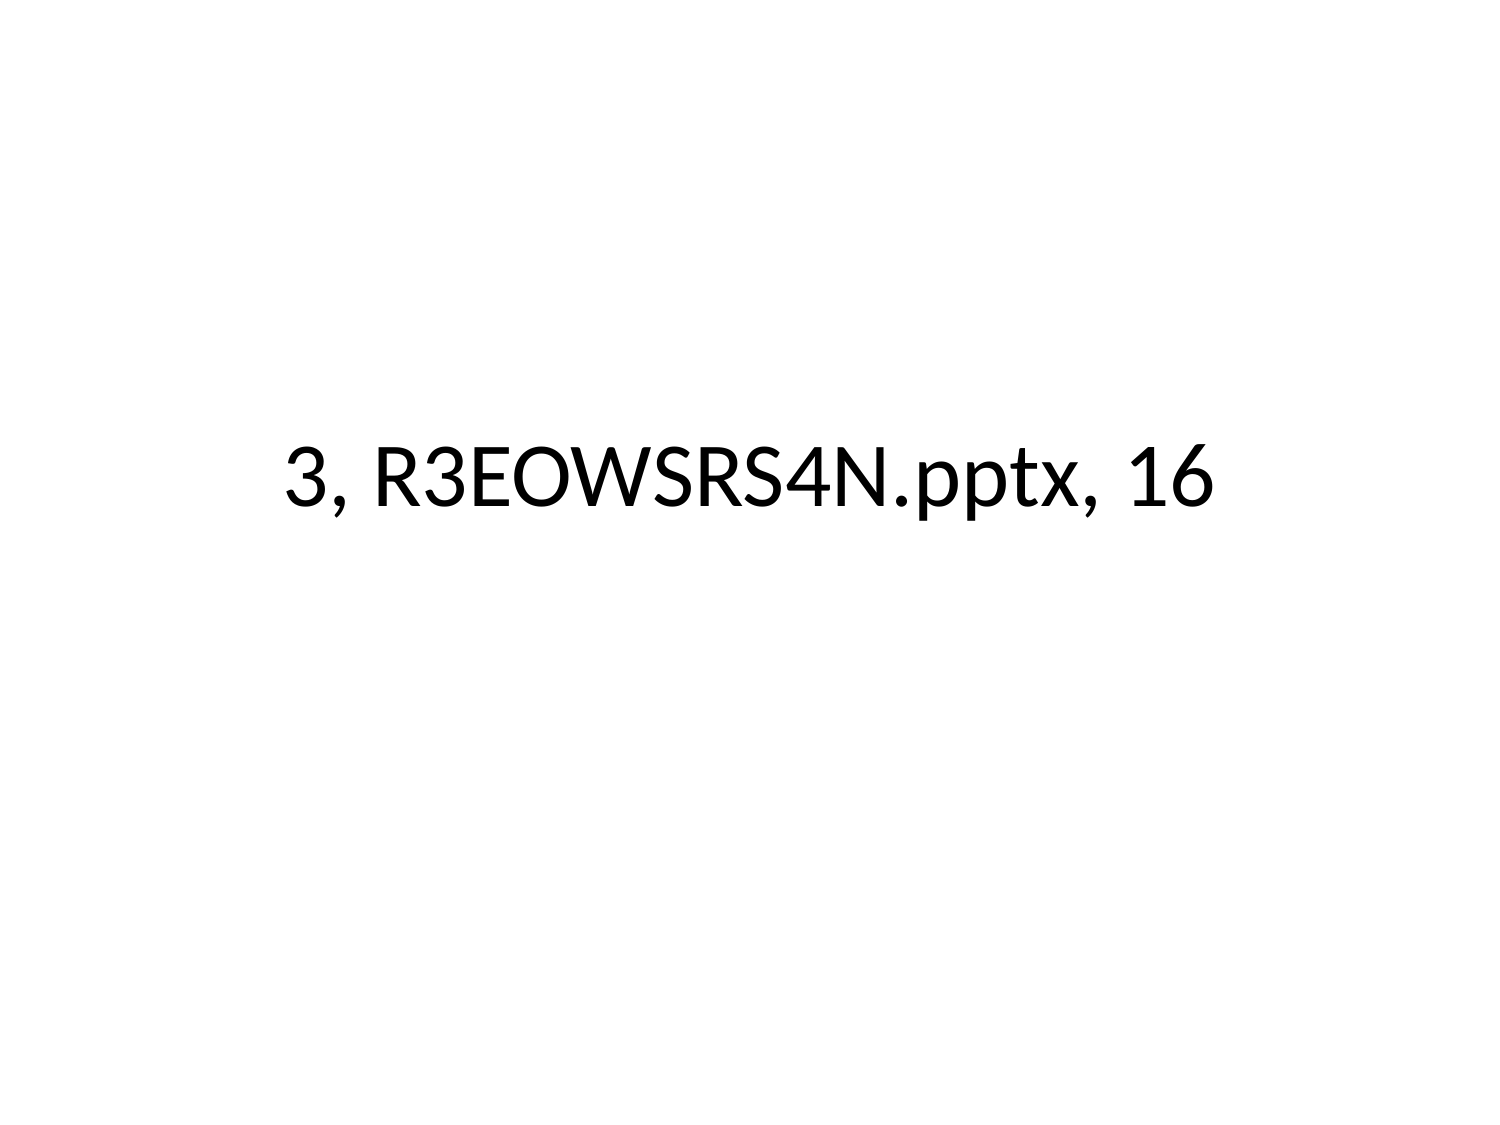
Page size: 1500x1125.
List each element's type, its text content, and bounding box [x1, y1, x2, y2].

title 3, R3EOWSRS4N.pptx, 16 [112, 349, 1388, 591]
